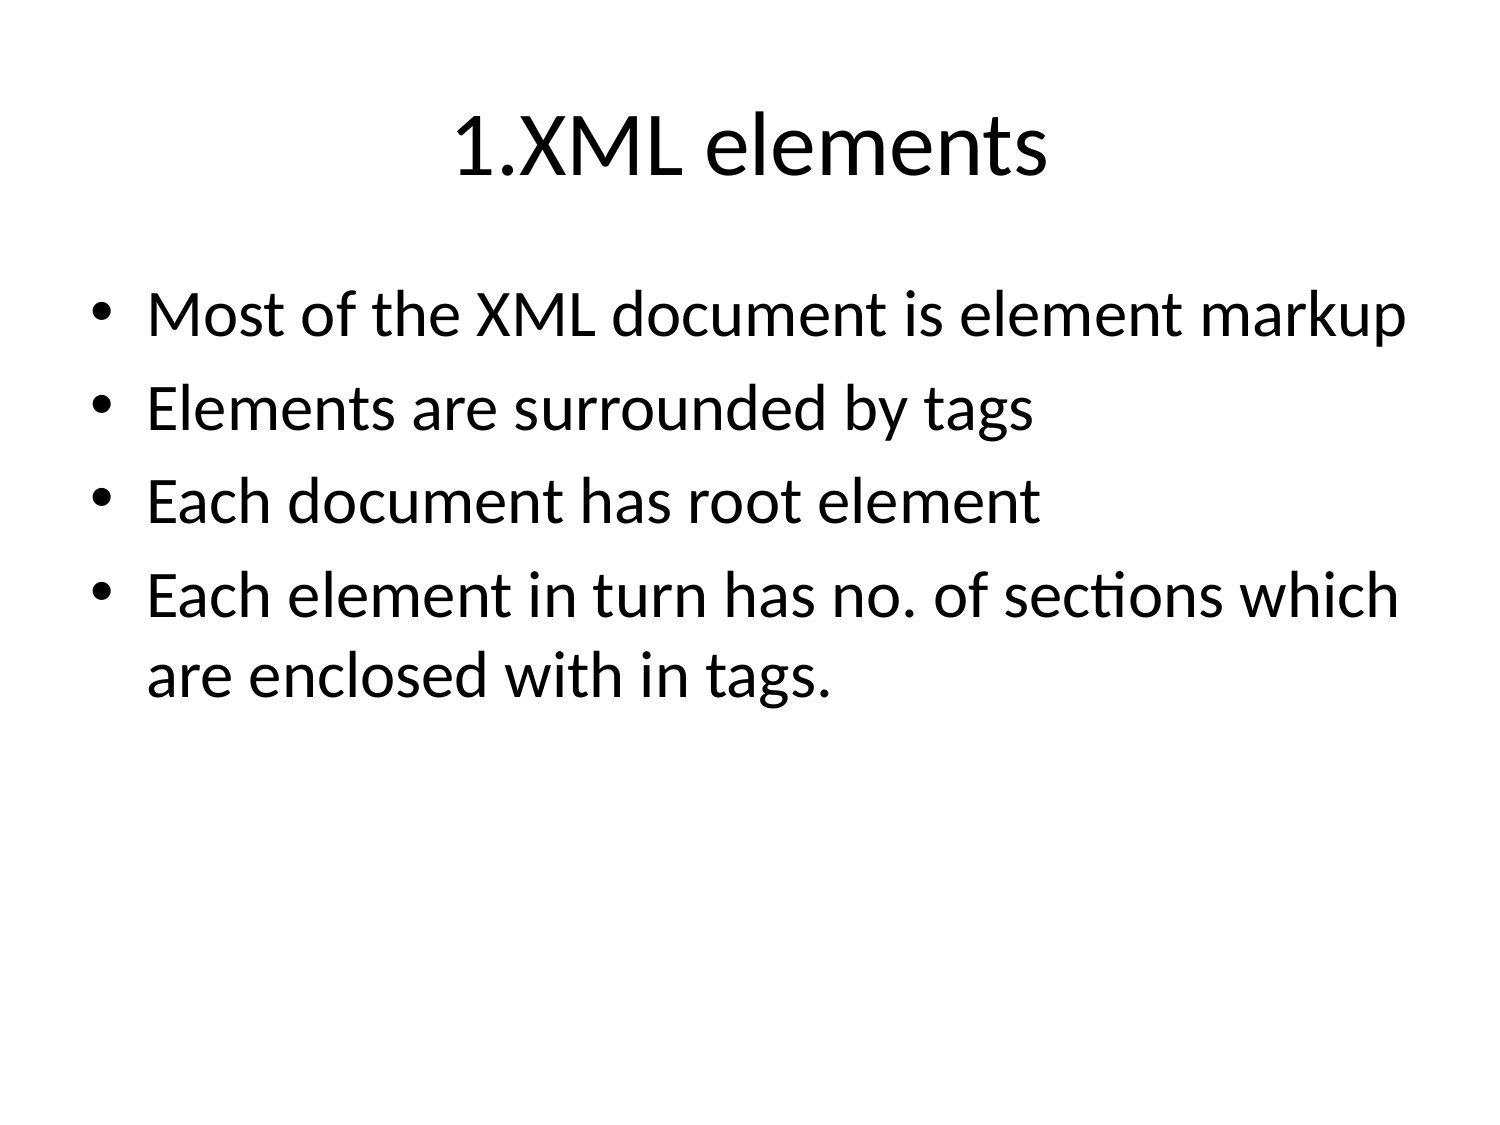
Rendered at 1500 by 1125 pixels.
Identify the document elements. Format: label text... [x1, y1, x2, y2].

title 1.XML elements [75, 45, 1425, 233]
list Most of the XML document is element markup Elements are surrounded by tags Each document has root element Each element in turn has no. of sections which are enclosed with in tags. [75, 262, 1425, 1005]
